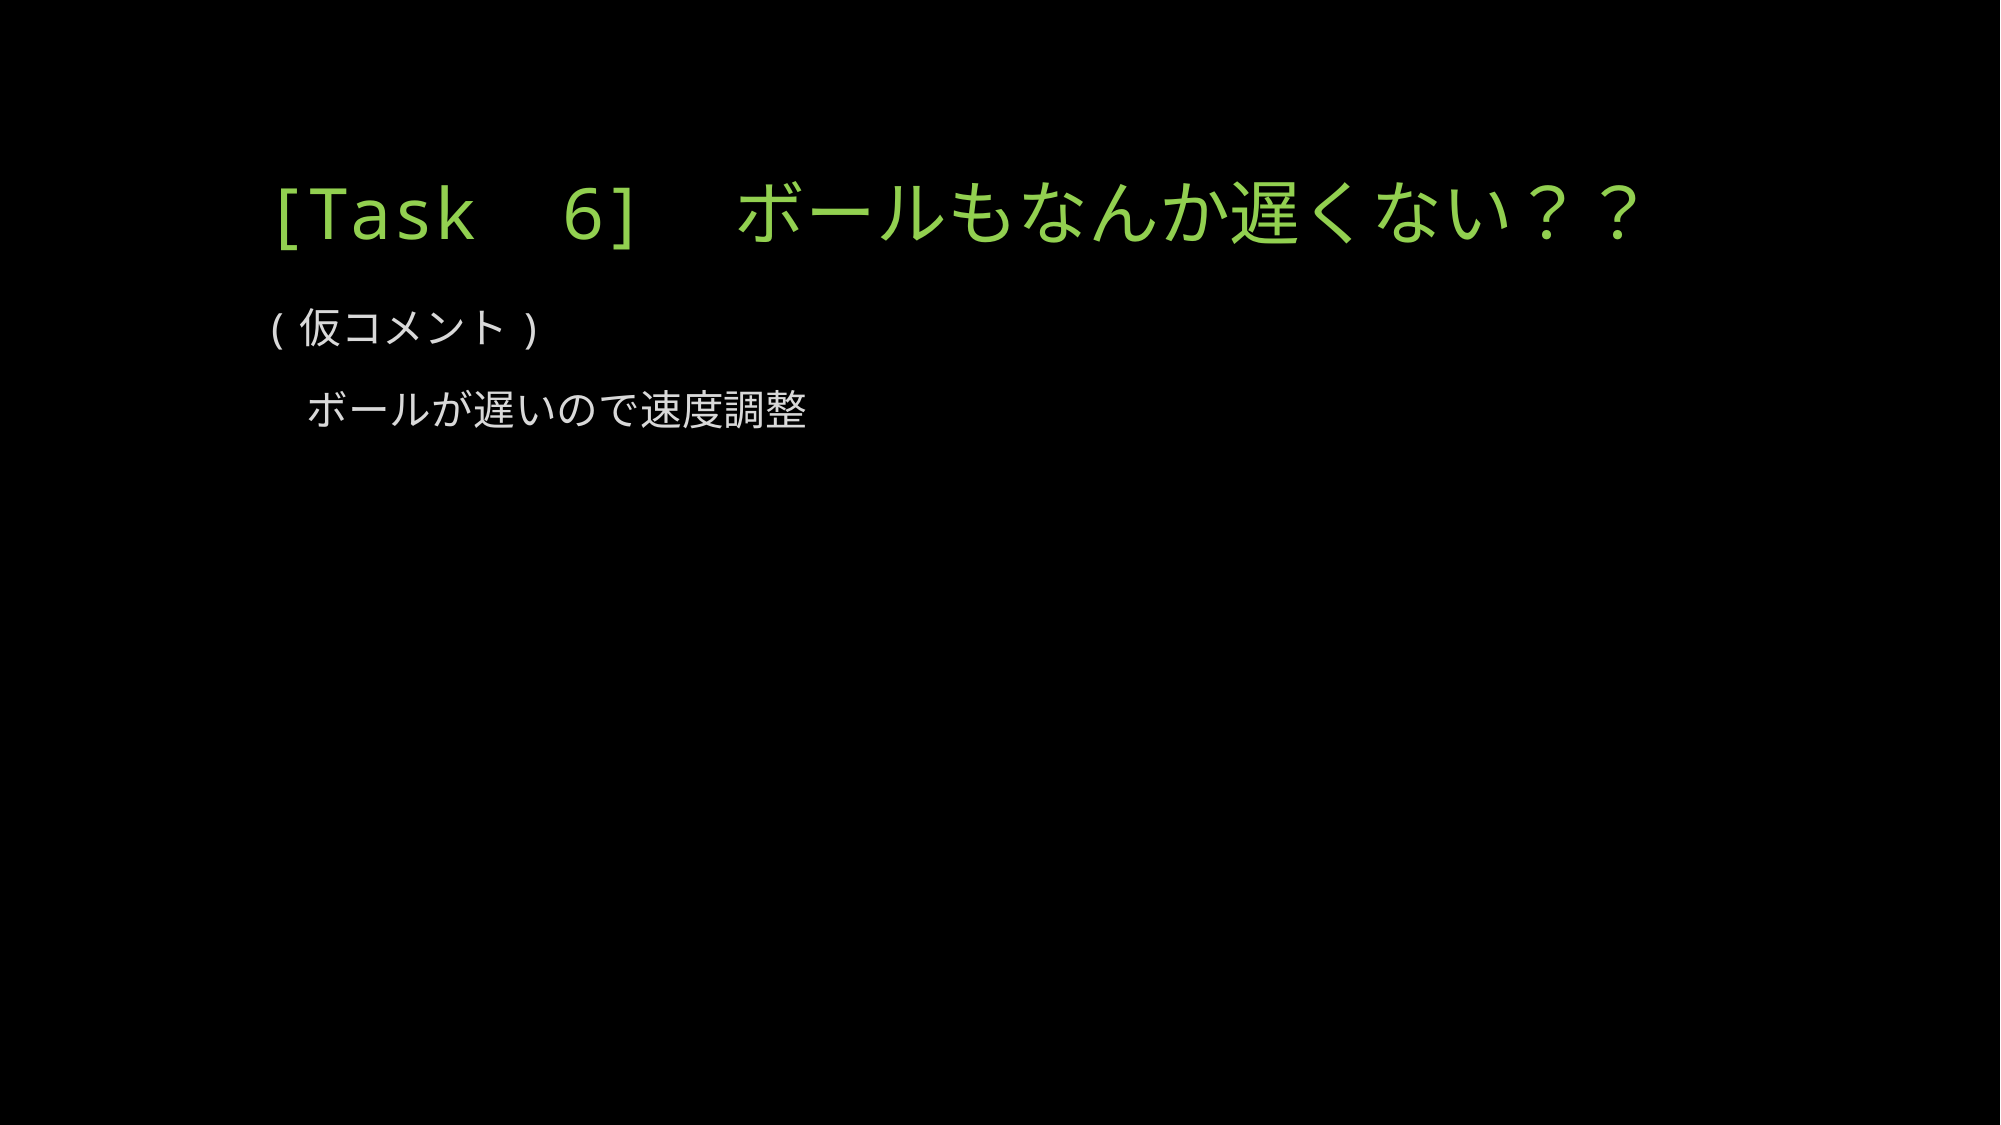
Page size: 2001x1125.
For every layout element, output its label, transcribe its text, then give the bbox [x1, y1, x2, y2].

title [Task 6] ボールもなんか遅くない？？ [249, 75, 1750, 263]
text_box (仮コメント) ボールが遅いので速度調整 [249, 299, 1750, 1083]
